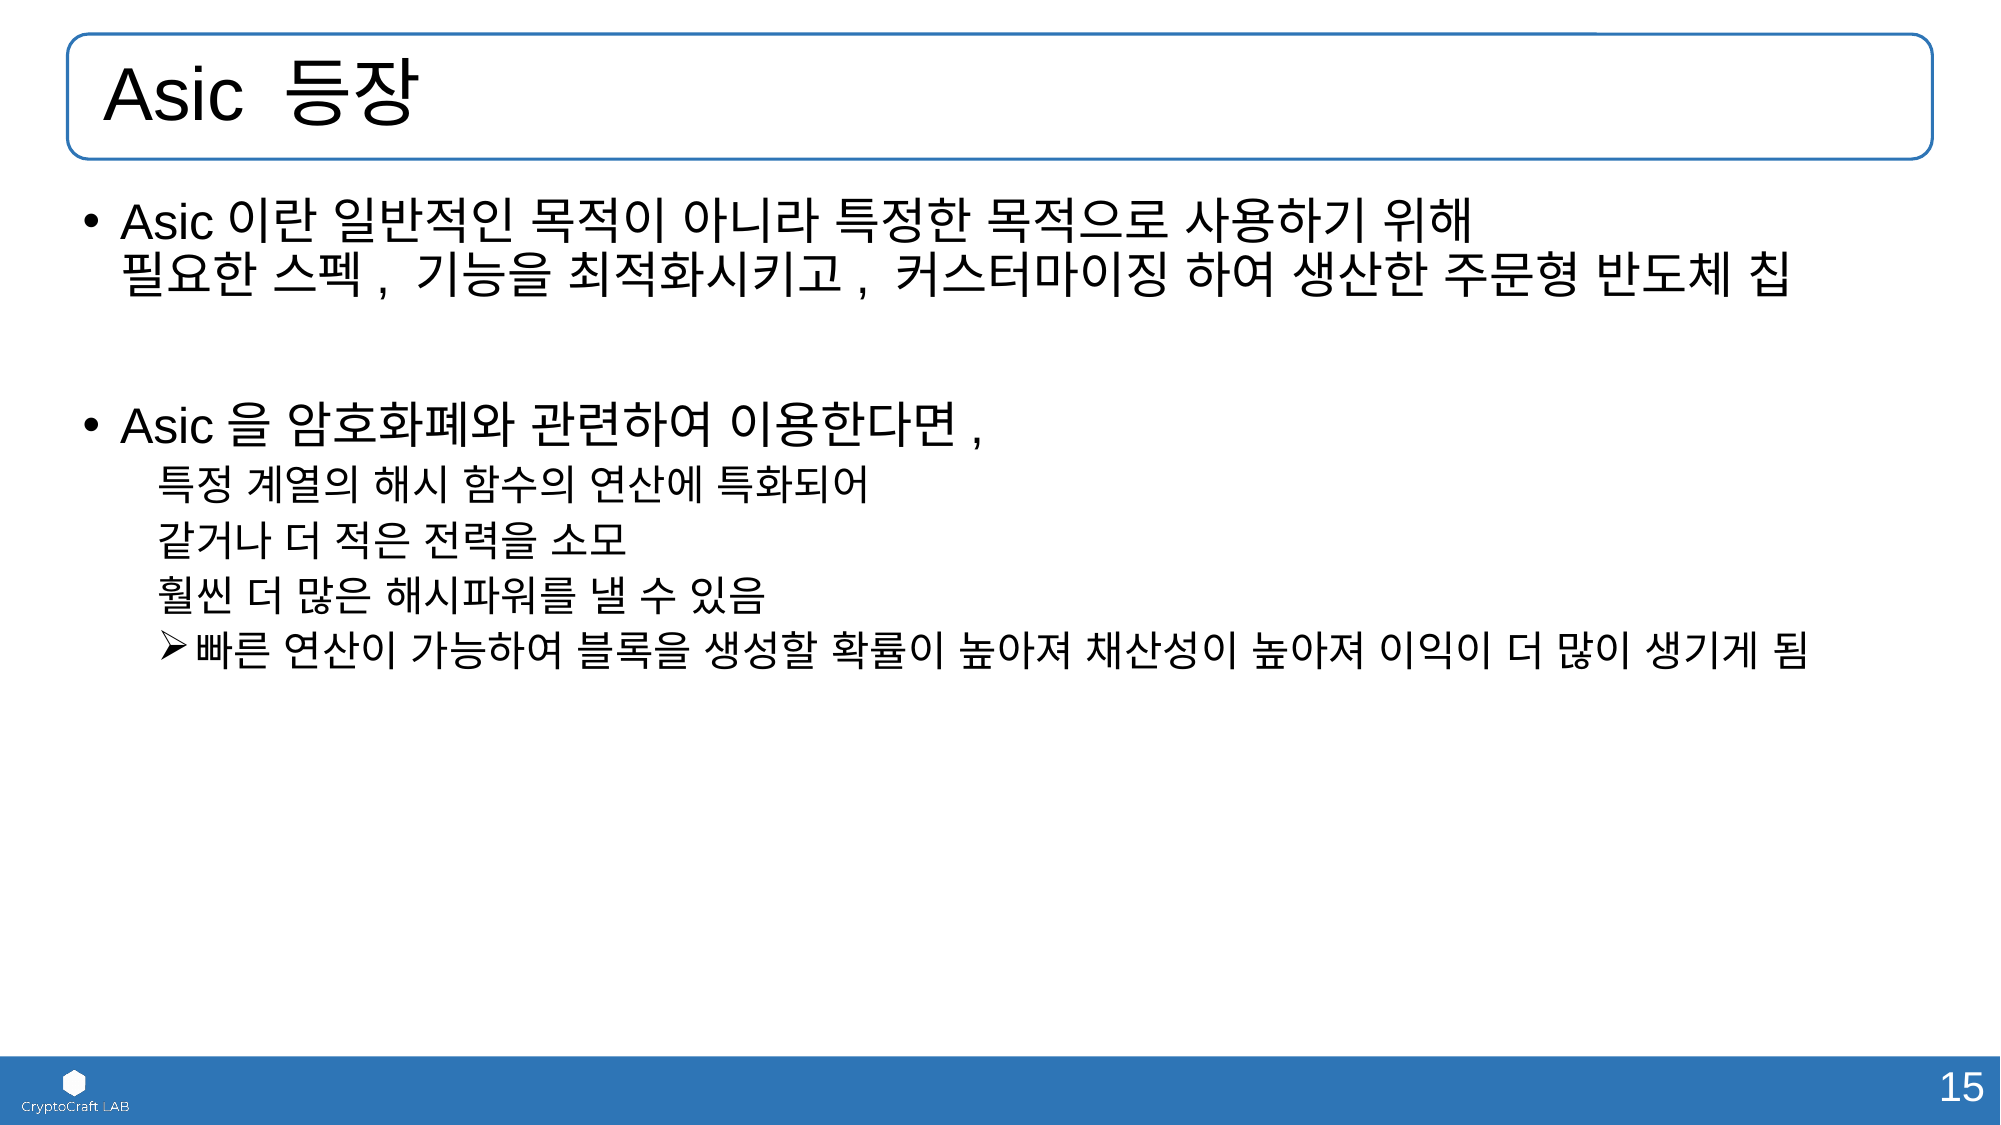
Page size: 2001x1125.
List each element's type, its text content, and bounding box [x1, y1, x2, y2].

title Asic 등장 [67, 34, 1933, 160]
list Asic이란 일반적인 목적이 아니라 특정한 목적으로 사용하기 위해 필요한 스펙, 기능을 최적화시키고, 커스터마이징 하여 생산한 주문형 반도체 칩 Asic을 암호화폐와 관련하여 이용한다면, 특정 계열의 해시 함수의 연산에 특화되어 같거나 더 적은 전력을 소모 훨씬 더 많은 해시파워를 낼 수 있음 빠른 연산이 가능하여 블록을 생성할 확률이 높아져 채산성이 높아져 이익이 더 많이 생기게 됨 [67, 189, 1933, 1019]
picture [13, 1061, 138, 1123]
